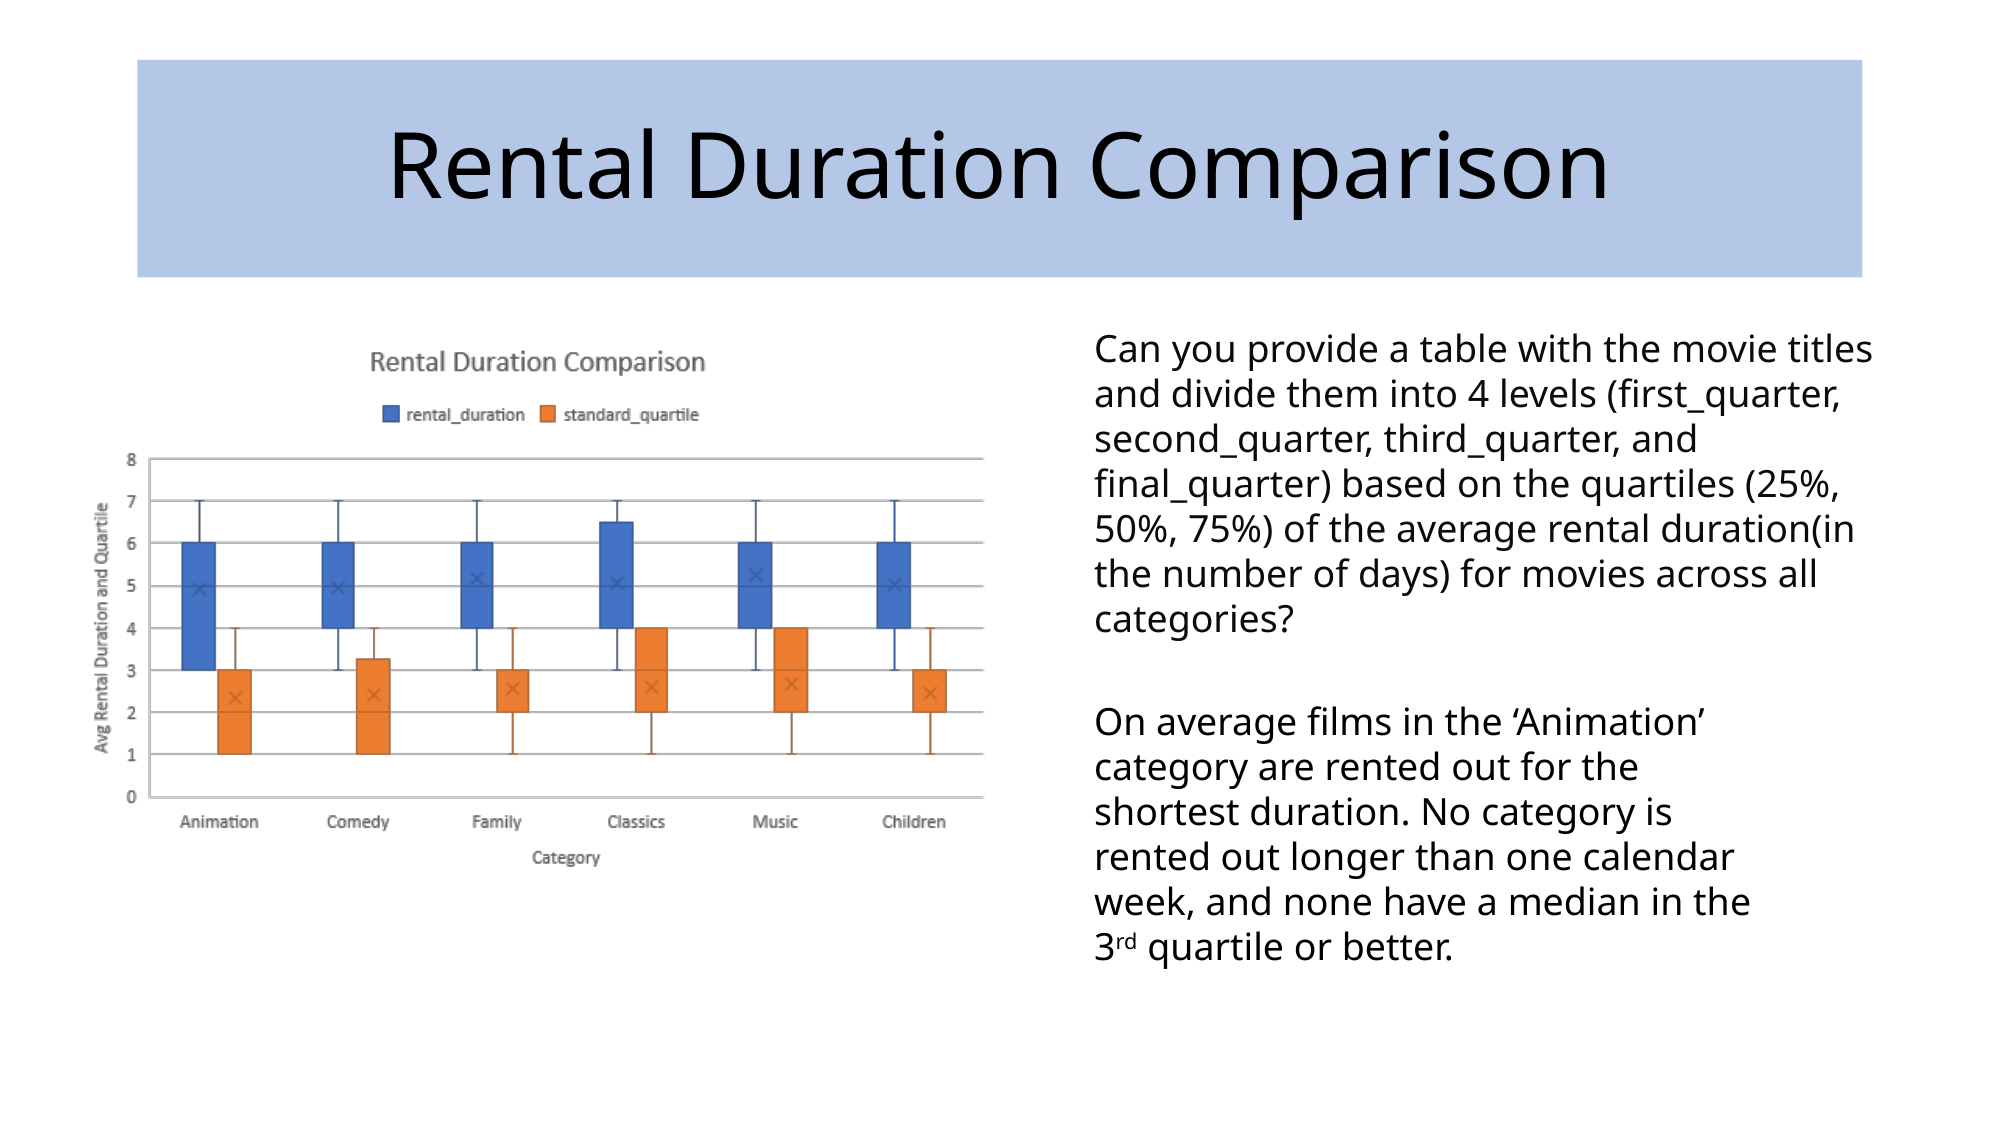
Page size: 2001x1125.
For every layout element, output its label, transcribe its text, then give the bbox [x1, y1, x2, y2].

text_box On average films in the ‘Animation’ category are rented out for the shortest duration. No category is rented out longer than one calendar week, and none have a median in the 3rd quartile or better. [1079, 690, 1807, 976]
text_box Can you provide a table with the movie titles and divide them into 4 levels (first_quarter, second_quarter, third_quarter, and final_quarter) based on the quartiles (25%, 50%, 75%) of the average rental duration(in the number of days) for movies across all categories? [1079, 317, 1905, 648]
picture [79, 334, 1000, 884]
title Rental Duration Comparison [137, 59, 1863, 278]
